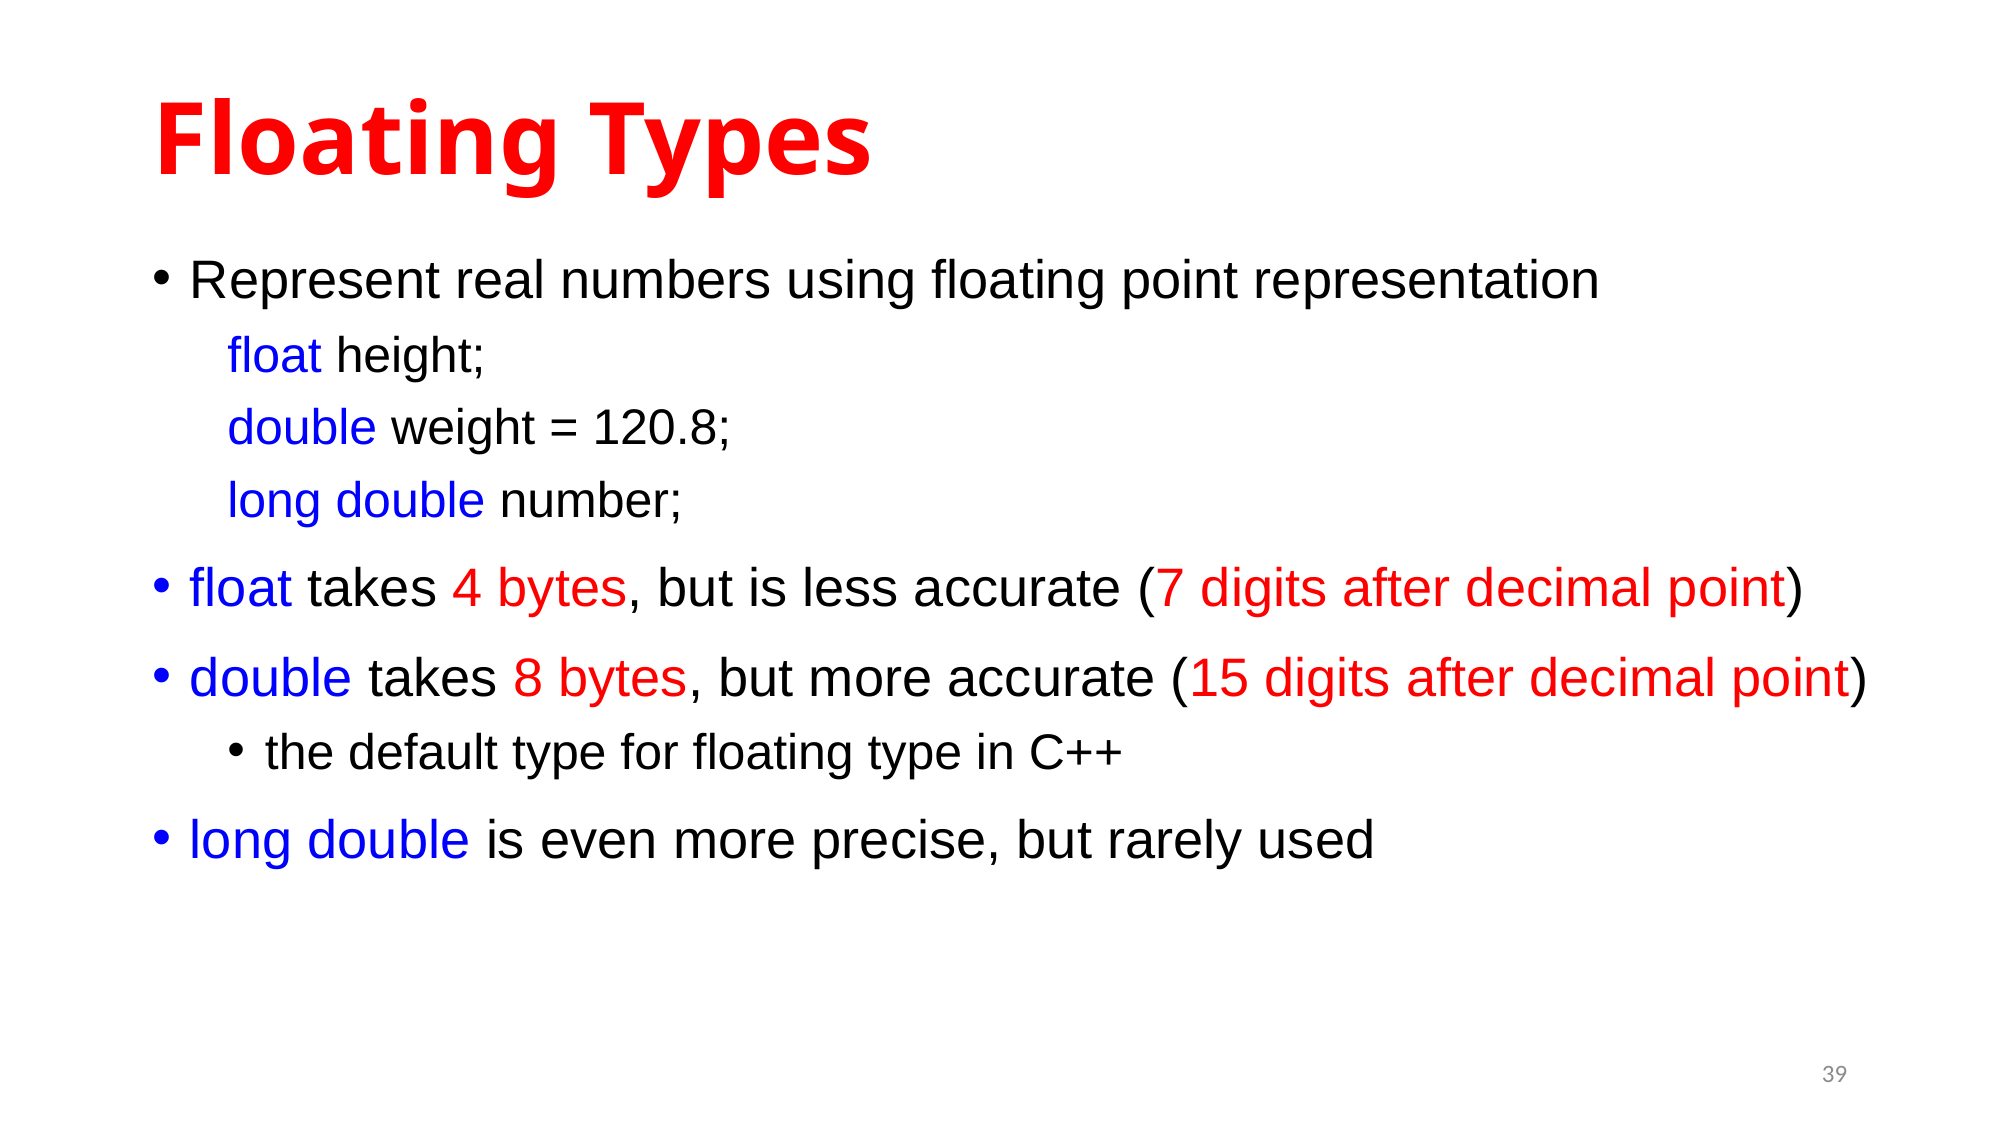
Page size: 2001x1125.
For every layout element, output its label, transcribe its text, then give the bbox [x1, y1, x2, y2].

list Represent real numbers using floating point representation float height; double weight = 120.8; long double number; float takes 4 bytes, but is less accurate (7 digits after decimal point) double takes 8 bytes, but more accurate (15 digits after decimal point) the default type for floating type in C++ long double is even more precise, but rarely used [137, 236, 1973, 1103]
slide_number 39 [1412, 1042, 1863, 1103]
title Floating Types [137, 59, 1863, 226]
